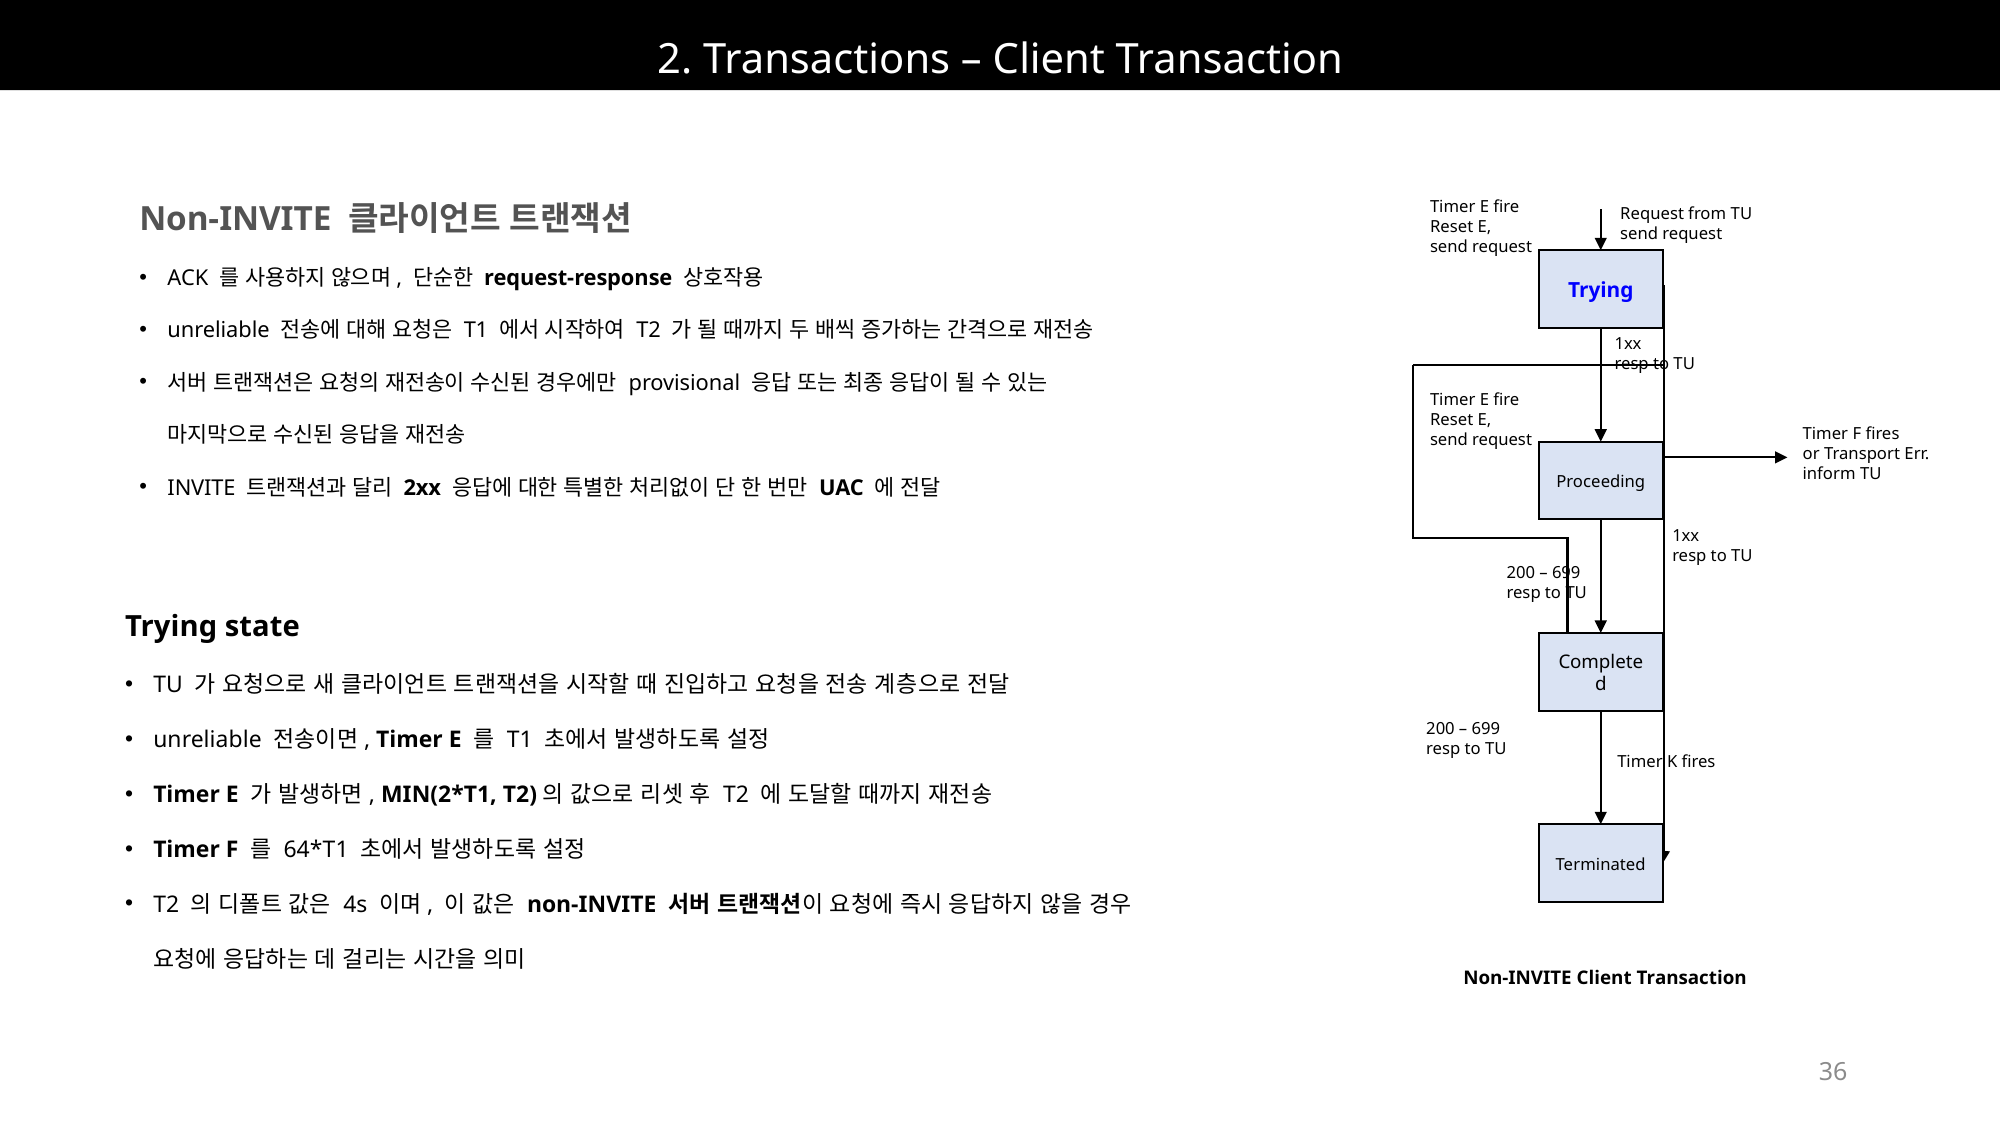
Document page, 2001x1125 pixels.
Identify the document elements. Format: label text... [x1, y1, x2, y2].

text_box Non-INVITE 클라이언트 트랜잭션 ACK 를 사용하지 않으며, 단순한 request-response 상호작용 unreliable 전송에 대해 요청은 T1 에서 시작하여 T2 가 될 때까지 두 배씩 증가하는 간격으로 재전송 서버 트랜잭션은 요청의 재전송이 수신된 경우에만 provisional 응답 또는 최종 응답이 될 수 있는 마지막으로 수신된 응답을 재전송 INVITE 트랜잭션과 달리 2xx 응답에 대한 특별한 처리없이 단 한 번만 UAC 에 전달 [124, 150, 1109, 507]
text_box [1538, 250, 1663, 329]
text_box Terminated [1538, 823, 1664, 903]
title 2. Transactions – Client Transaction [0, 0, 2000, 91]
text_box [1413, 289, 1600, 512]
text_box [1538, 441, 1663, 520]
text_box Timer K fires [1602, 743, 1731, 778]
text_box Request from TU send request [1605, 195, 1768, 250]
text_box Timer F fires or Transport Err. inform TU [1787, 415, 1945, 491]
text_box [1413, 637, 1663, 711]
slide_number 36 [1412, 1042, 1863, 1103]
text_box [1601, 329, 1663, 441]
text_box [1312, 512, 1890, 637]
text_box Non-INVITE Client Transaction [1448, 958, 1762, 996]
text_box 200 – 699 resp to TU [1411, 710, 1522, 765]
text_box 1xx resp to TU [1663, 325, 1710, 381]
text_box Trying state TU 가 요청으로 새 클라이언트 트랜잭션을 시작할 때 진입하고 요청을 전송 계층으로 전달 unreliable 전송이면, Timer E 를 T1 초에서 발생하도록 설정 Timer E 가 발생하면, MIN(2*T1, T2)의 값으로 리셋 후 T2 에 도달할 때까지 재전송 Timer F 를 64*T1 초에서 발생하도록 설정 T2 의 디폴트 값은 4s 이며, 이 값은 non-INVITE 서버 트랜잭션이 요청에 즉시 응답하지 않을 경우 요청에 응답하는 데 걸리는 시간을 의미 [110, 564, 1148, 980]
text_box Timer E fire Reset E, send request [1415, 188, 1547, 264]
